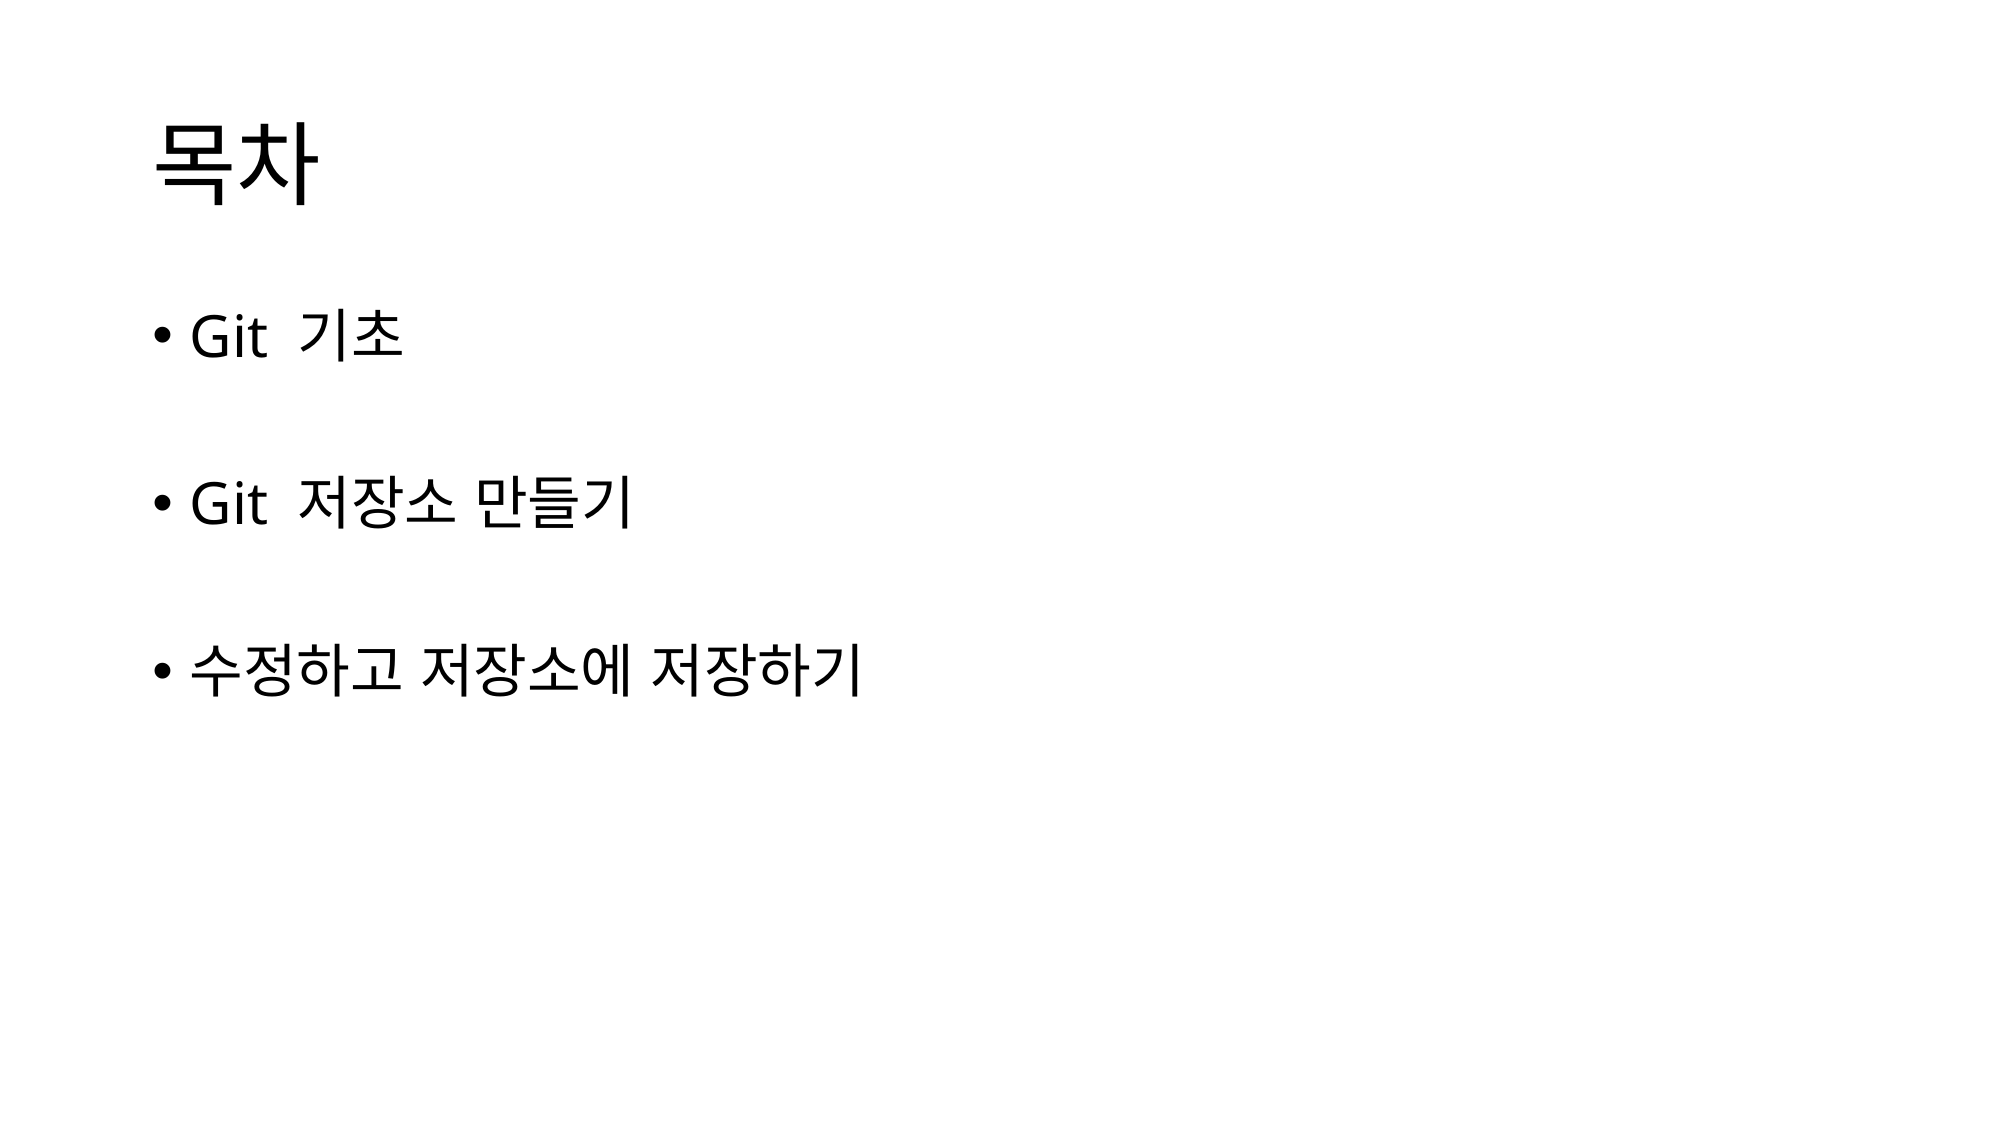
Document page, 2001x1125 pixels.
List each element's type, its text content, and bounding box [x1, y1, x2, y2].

list Git 기초 Git 저장소 만들기 수정하고 저장소에 저장하기 [137, 299, 1863, 1014]
title 목차 [137, 59, 1863, 278]
